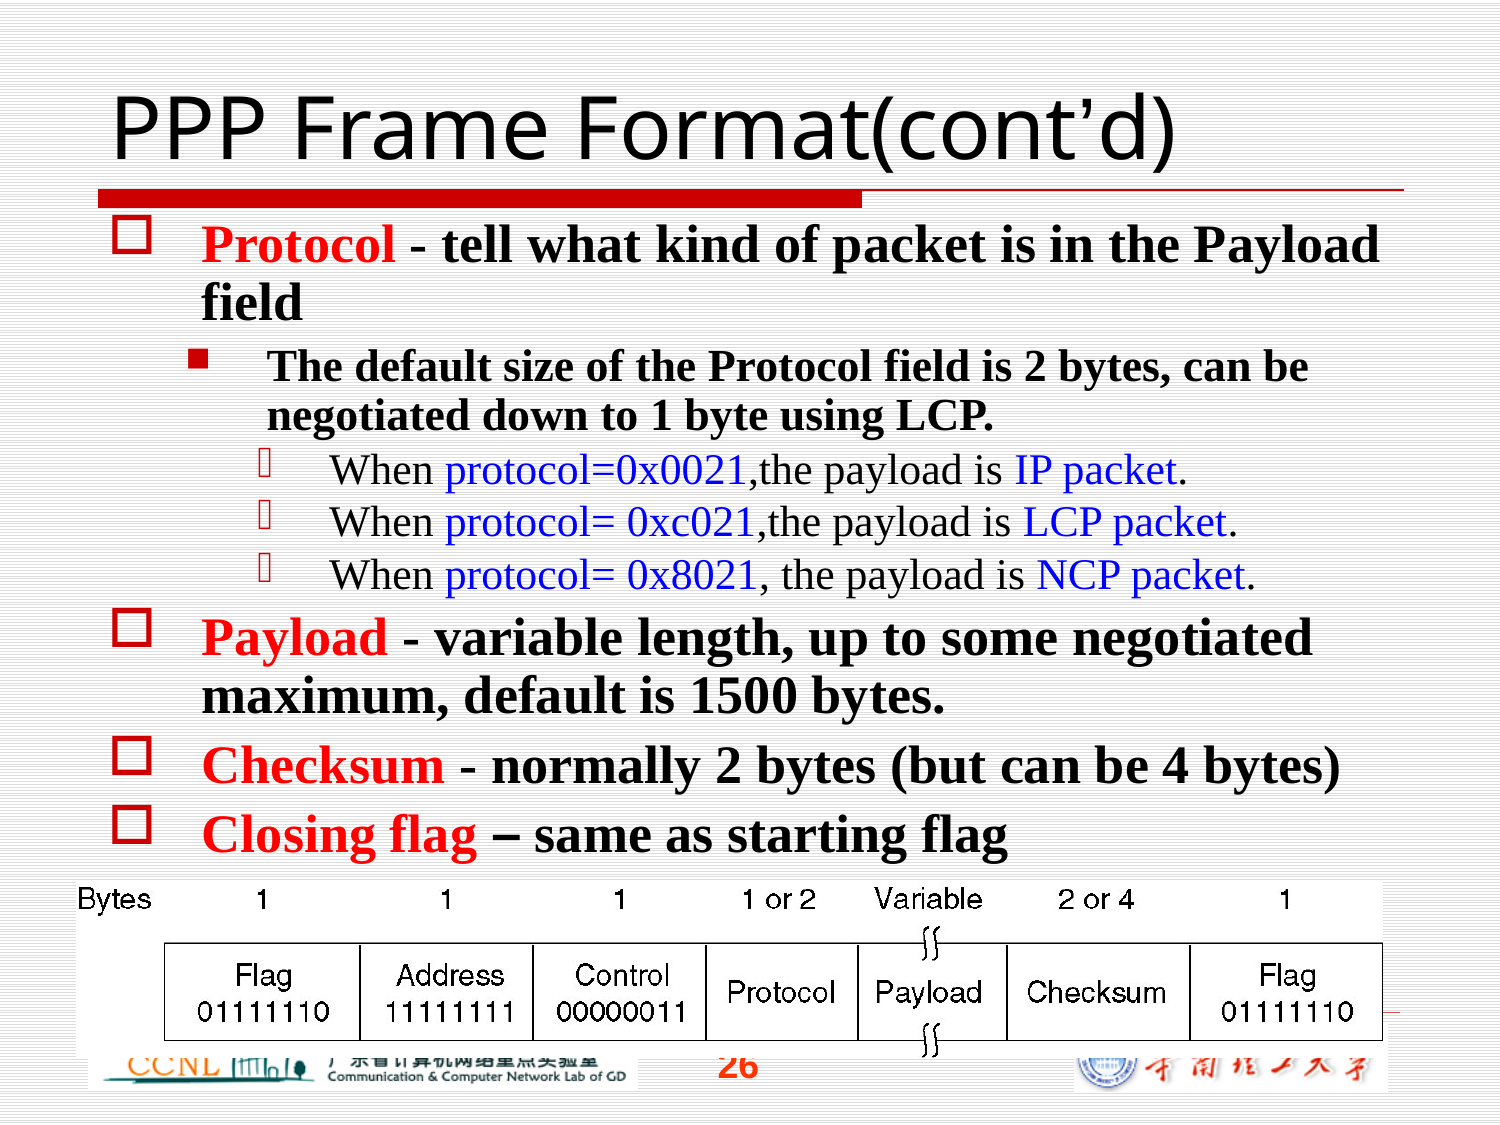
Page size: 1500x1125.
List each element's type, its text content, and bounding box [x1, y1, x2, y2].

title PPP Frame Format(cont’d) [93, 49, 1407, 185]
list Protocol - tell what kind of packet is in the Payload field The default size of the Protocol field is 2 bytes, can be negotiated down to 1 byte using LCP. When protocol=0x0021,the payload is IP packet. When protocol= 0xc021,the payload is LCP packet. When protocol= 0x8021, the payload is NCP packet. Payload - variable length, up to some negotiated maximum, default is 1500 bytes. Checksum - normally 2 bytes (but can be 4 bytes) Closing flag – same as starting flag [92, 207, 1406, 988]
picture [76, 881, 1388, 1092]
